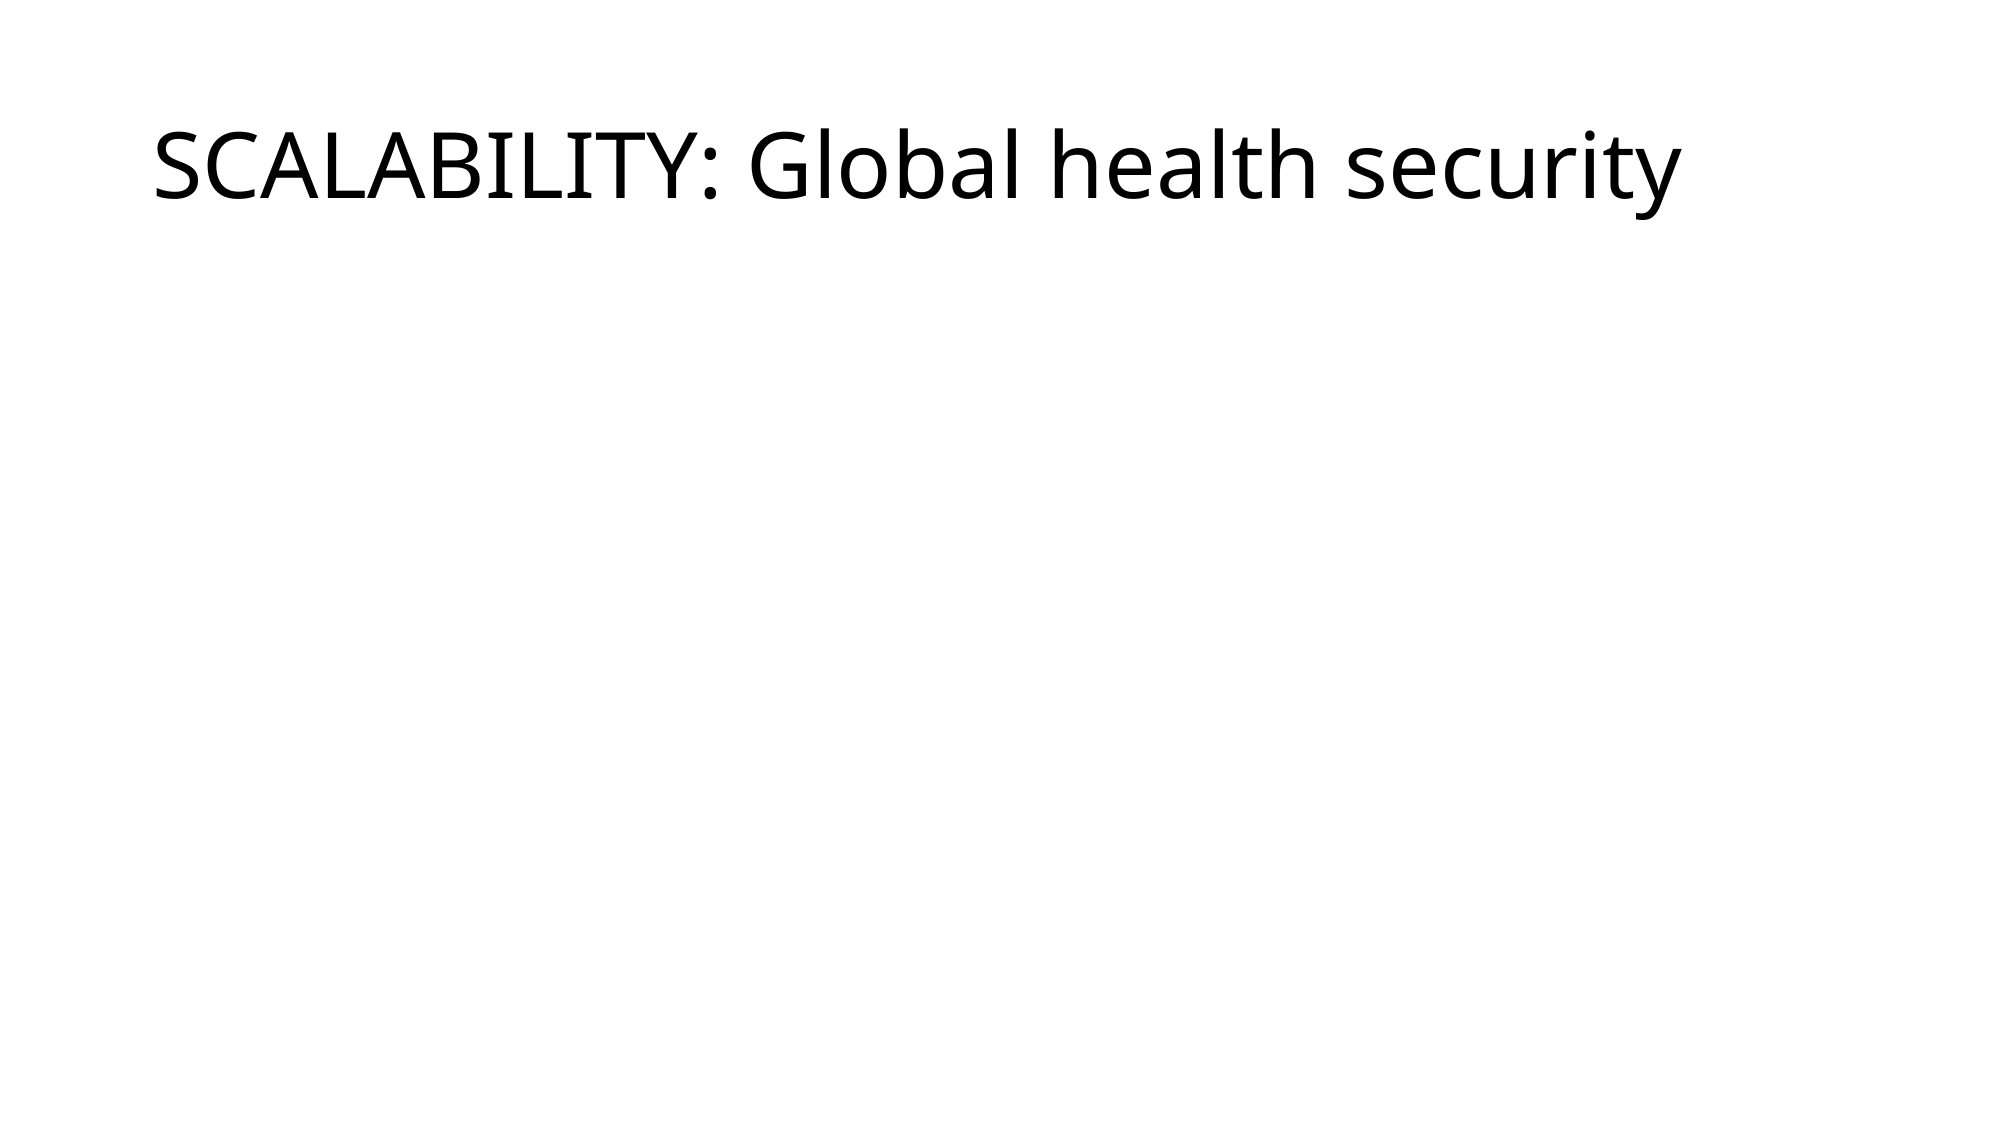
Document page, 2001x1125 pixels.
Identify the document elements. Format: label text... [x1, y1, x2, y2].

title SCALABILITY: Global health security [137, 59, 1863, 278]
